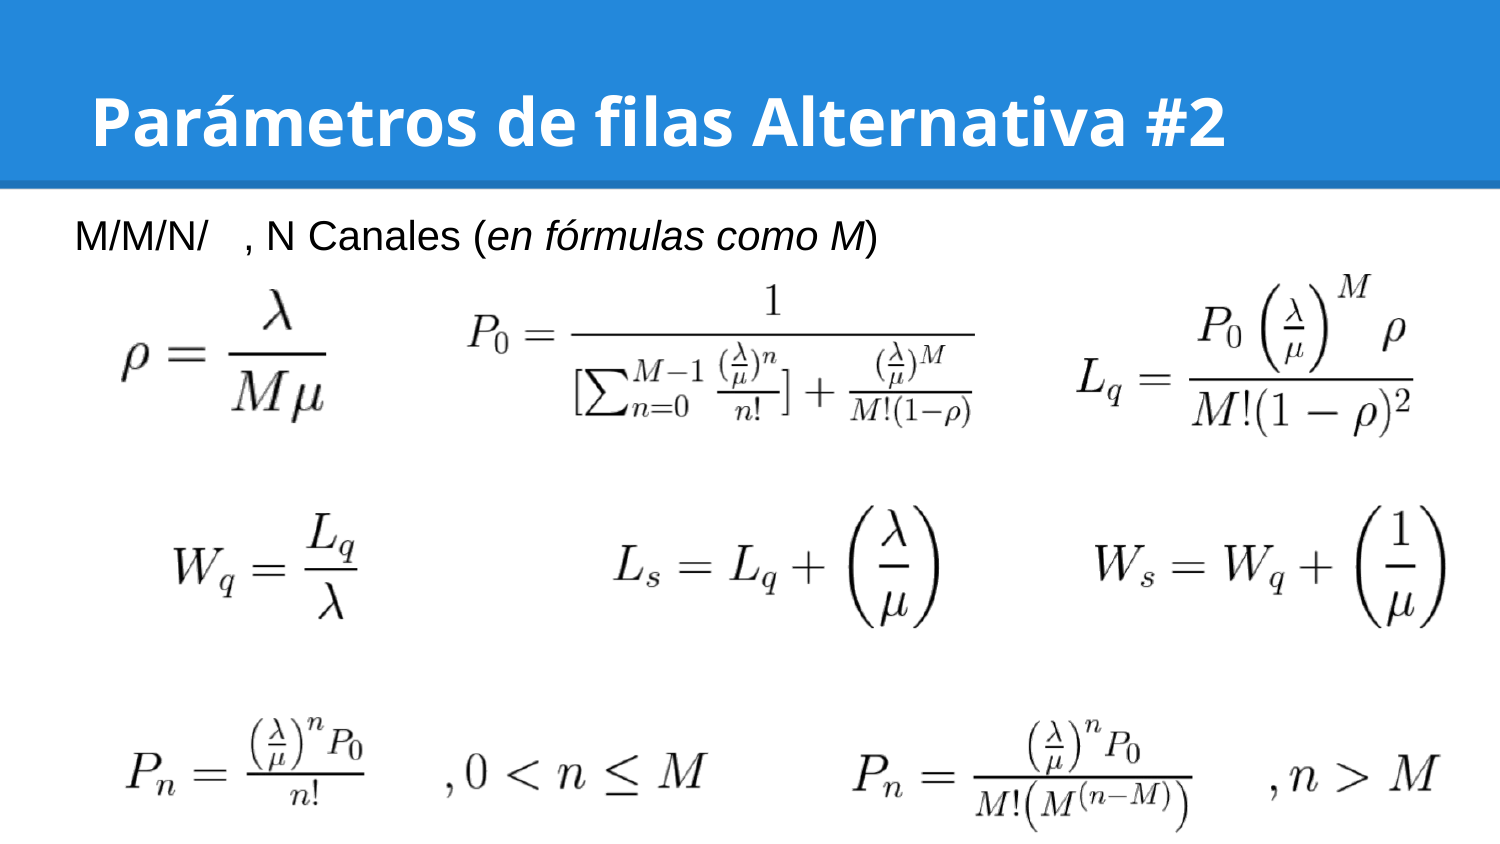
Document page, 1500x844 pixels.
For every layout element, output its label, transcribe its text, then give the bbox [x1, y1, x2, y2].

title Parámetros de filas Alternativa #2 [75, 33, 1425, 175]
picture [105, 251, 1478, 844]
